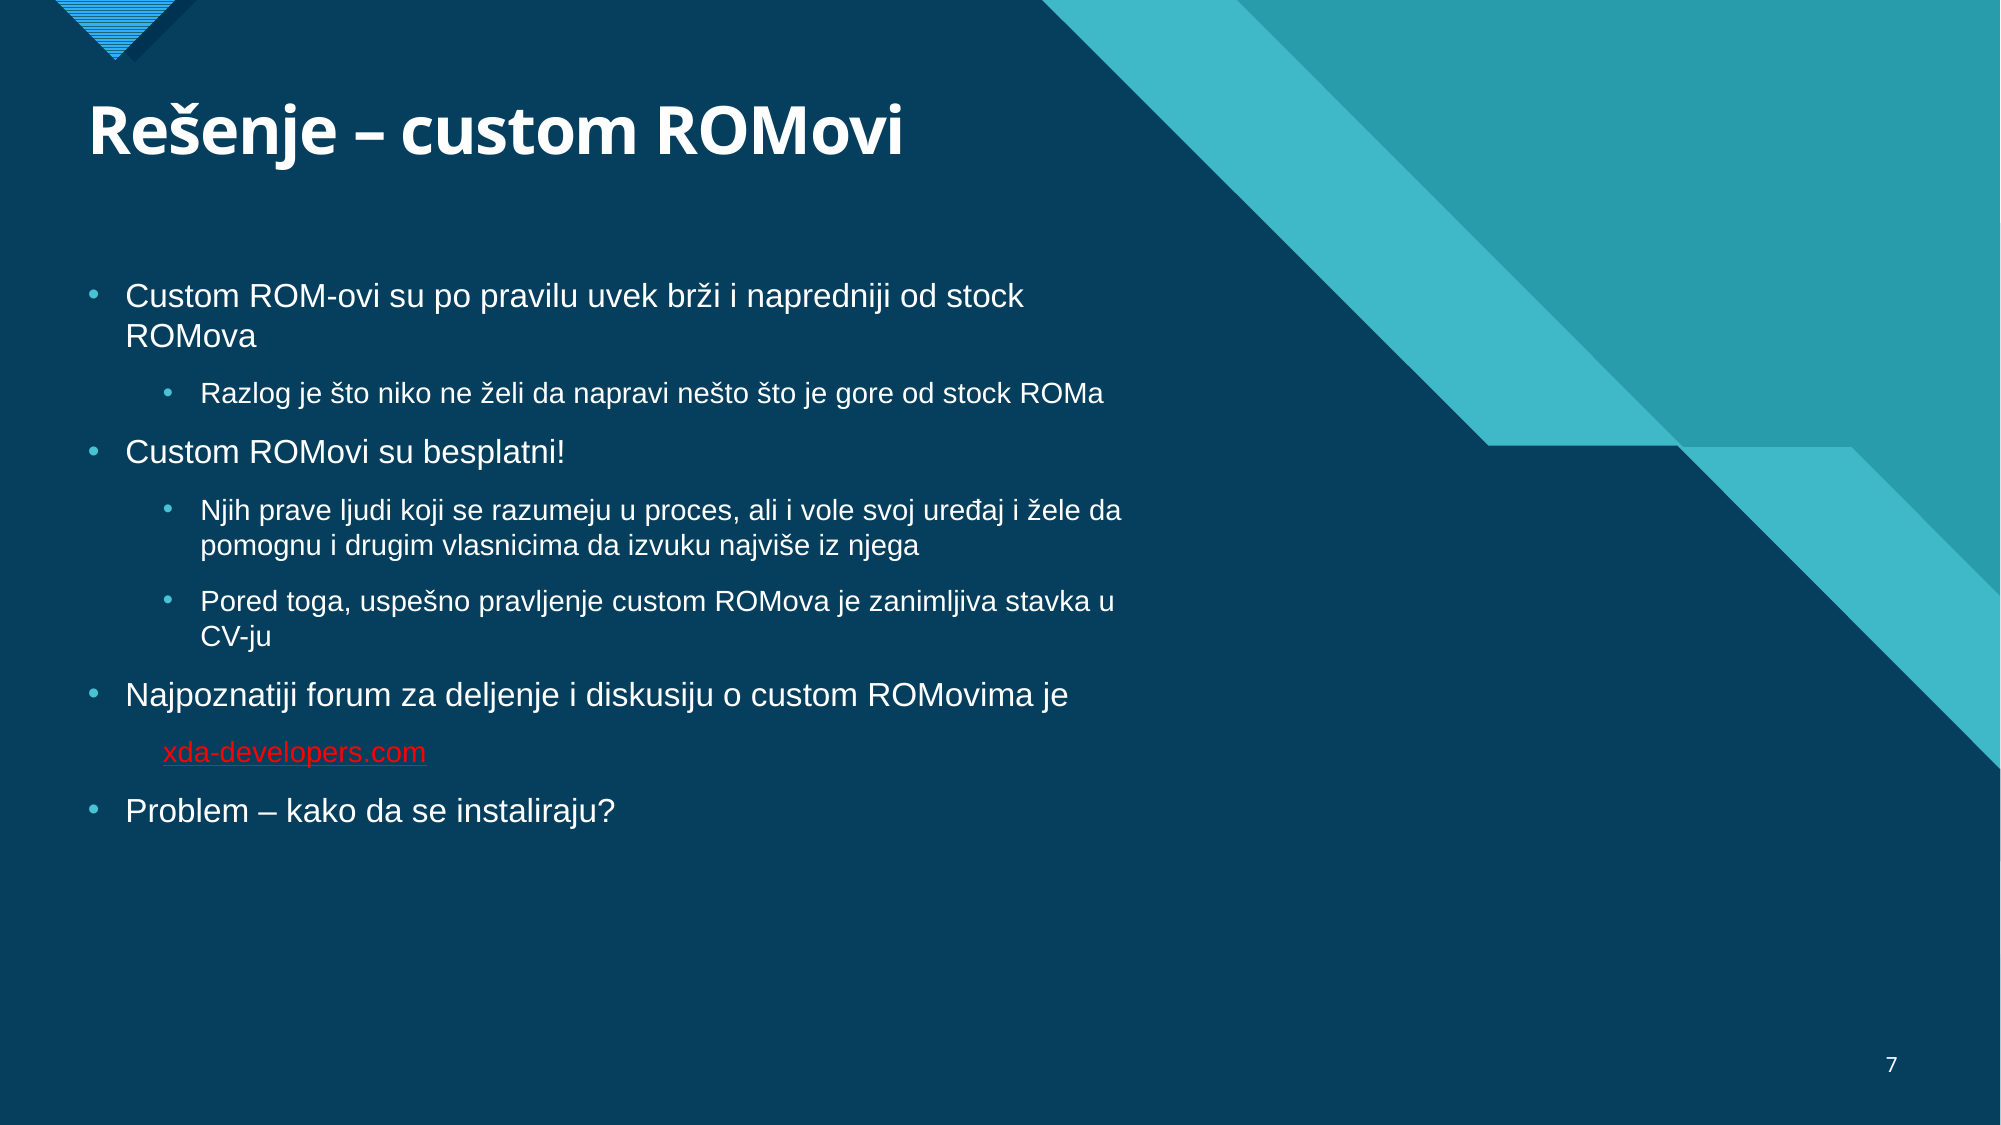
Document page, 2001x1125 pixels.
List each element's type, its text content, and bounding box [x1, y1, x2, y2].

slide_number 7 [1845, 1035, 1913, 1096]
title Rešenje – custom ROMovi [72, 89, 1913, 177]
list Custom ROM-ovi su po pravilu uvek brži i napredniji od stock ROMova Razlog je što niko ne želi da napravi nešto što je gore od stock ROMa Custom ROMovi su besplatni! Njih prave ljudi koji se razumeju u proces, ali i vole svoj uređaj i žele da pomognu i drugim vlasnicima da izvuku najviše iz njega Pored toga, uspešno pravljenje custom ROMova je zanimljiva stavka u CV-ju Najpoznatiji forum za deljenje i diskusiju o custom ROMovima je xda-developers.com Problem – kako da se instaliraju? [72, 266, 1175, 939]
